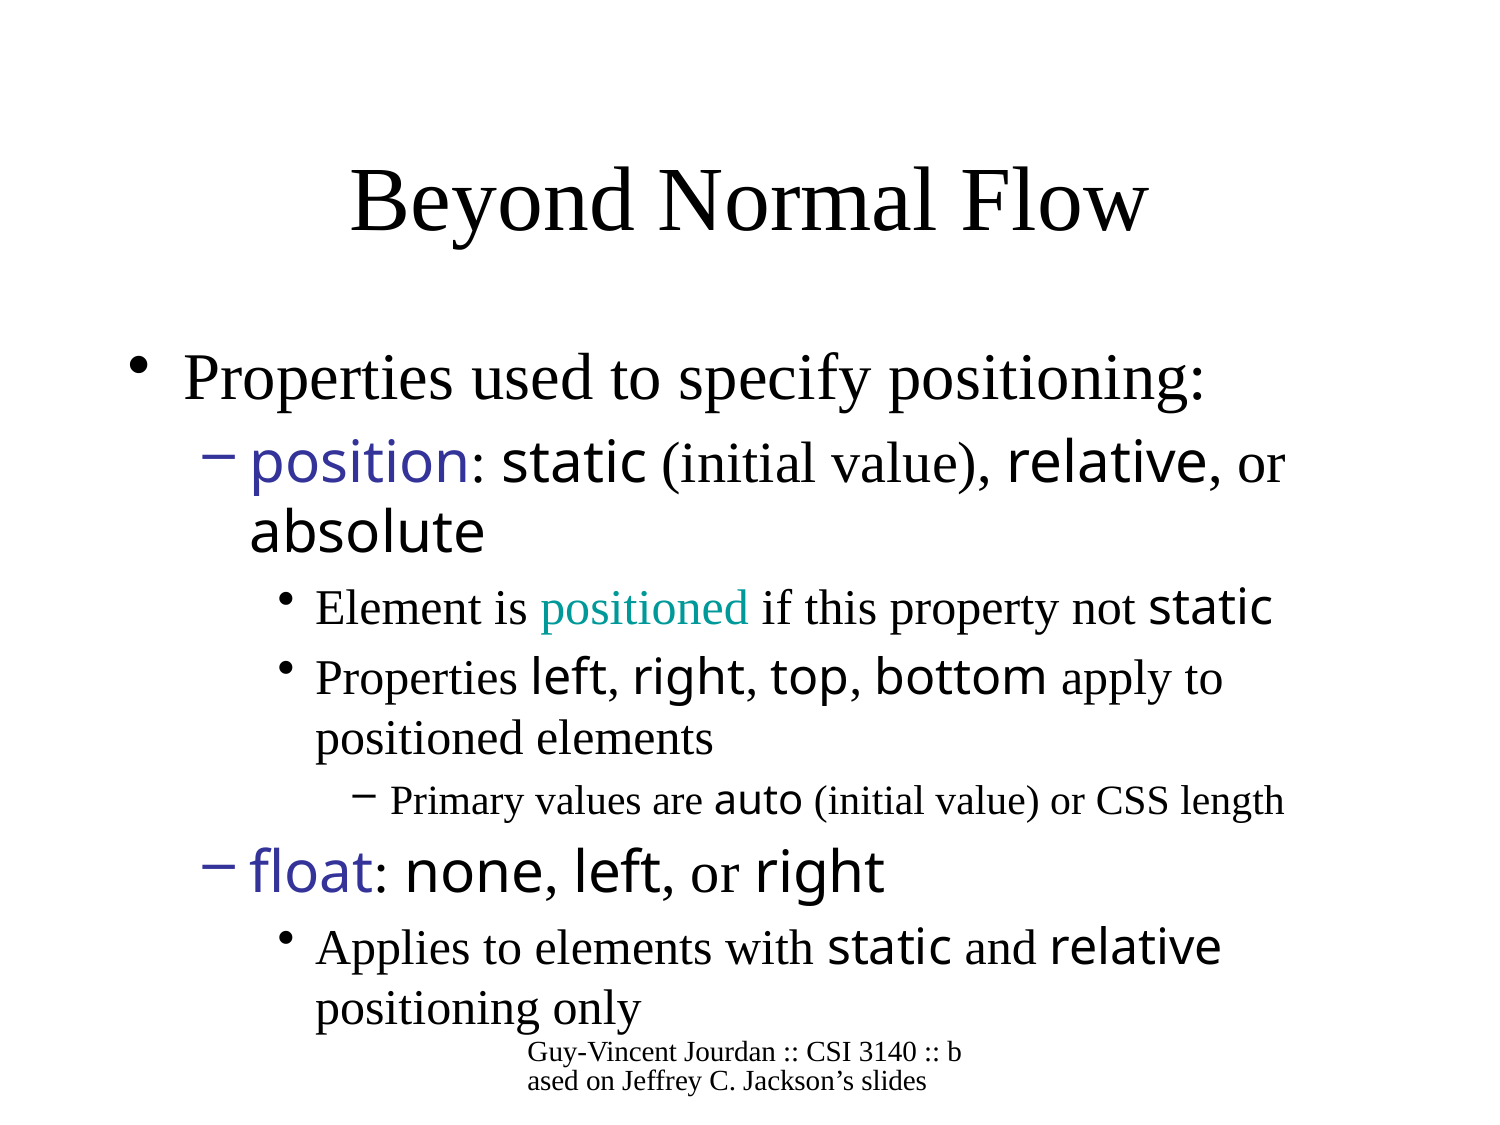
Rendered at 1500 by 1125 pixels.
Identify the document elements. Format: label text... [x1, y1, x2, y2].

list Properties used to specify positioning: position: static (initial value), relative, or absolute Element is positioned if this property not static Properties left, right, top, bottom apply to positioned elements Primary values are auto (initial value) or CSS length float: none, left, or right Applies to elements with static and relative positioning only [112, 324, 1388, 1001]
footer Guy-Vincent Jourdan :: CSI 3140 :: based on Jeffrey C. Jackson’s slides [512, 1024, 988, 1101]
title Beyond Normal Flow [112, 99, 1388, 288]
